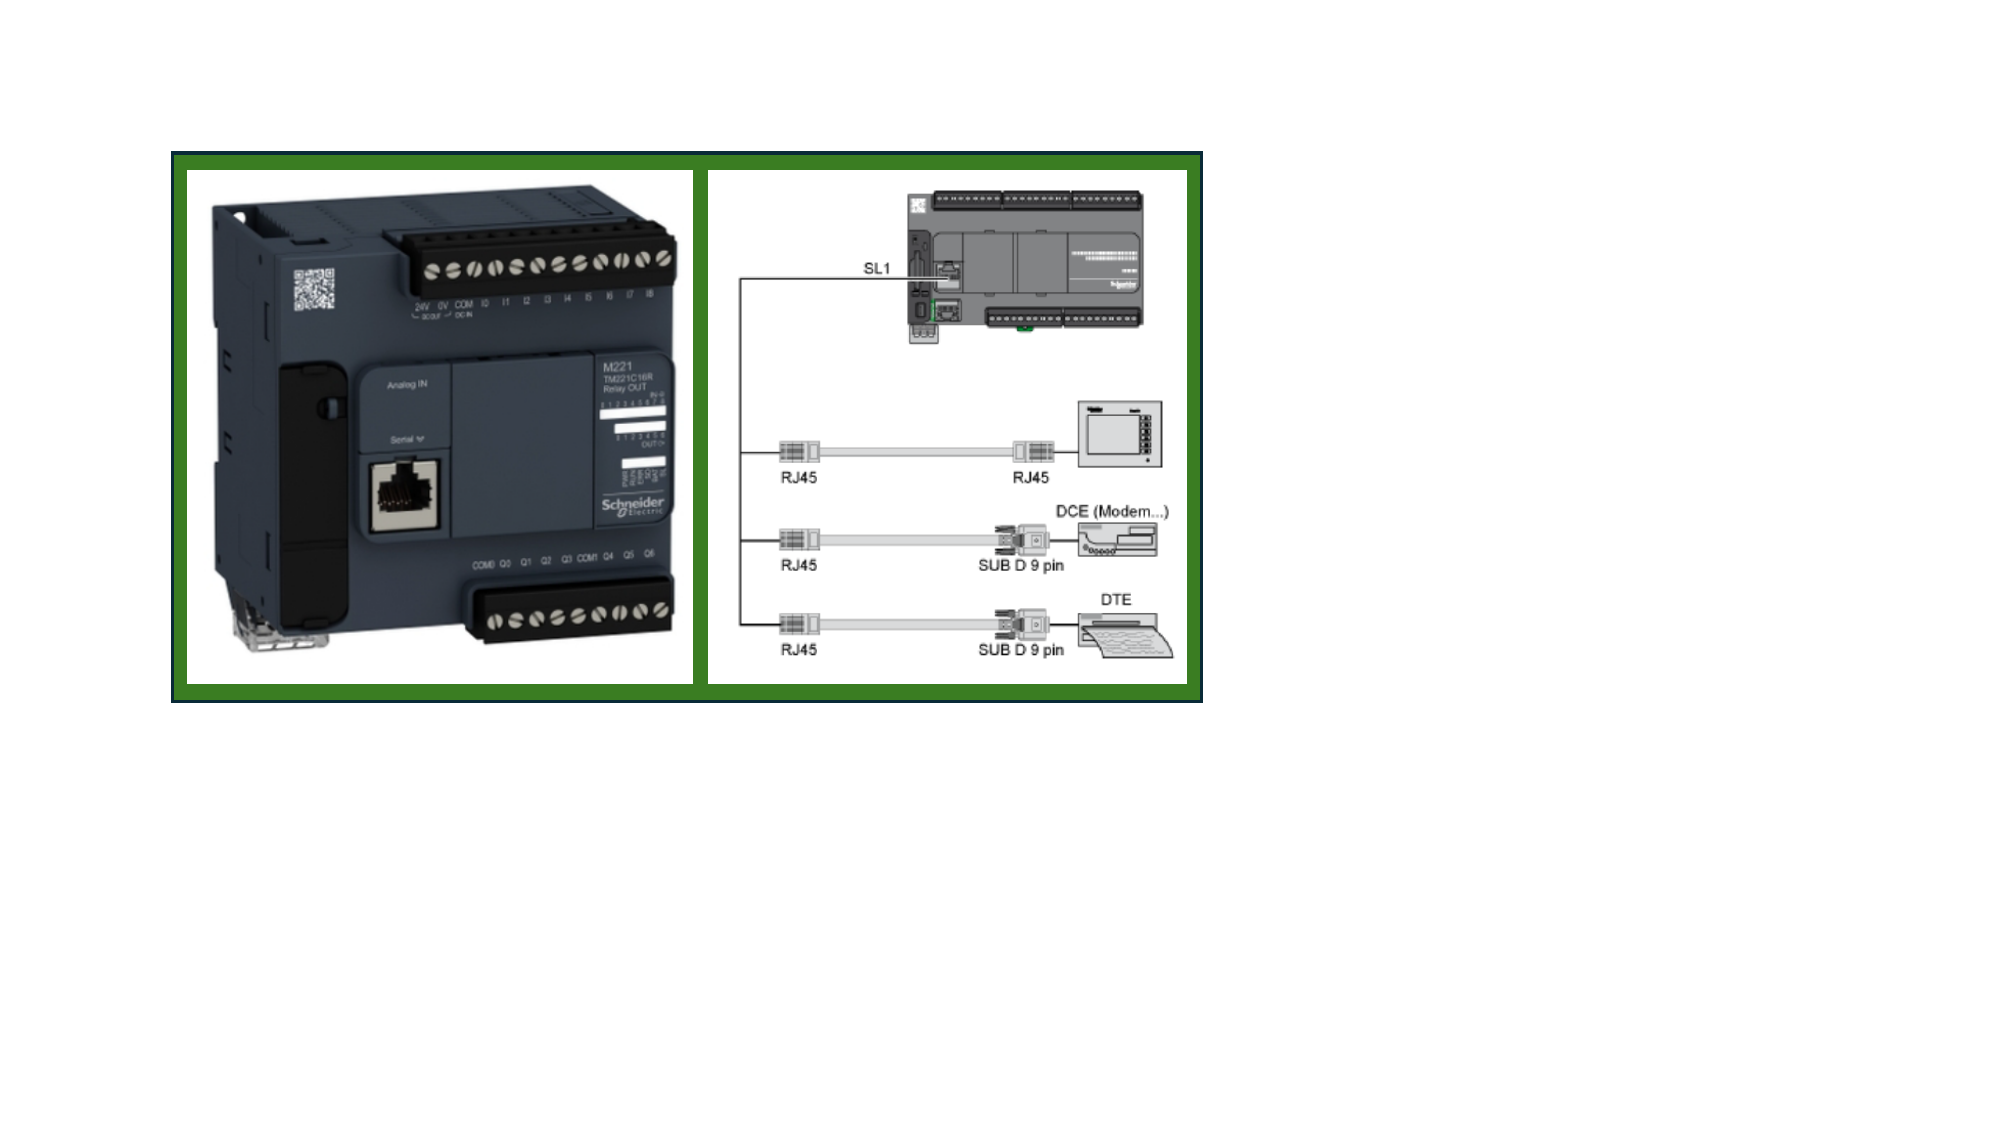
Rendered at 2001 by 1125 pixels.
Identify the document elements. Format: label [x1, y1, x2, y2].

picture [186, 169, 694, 684]
picture [707, 169, 1187, 684]
text_box [171, 151, 1203, 703]
